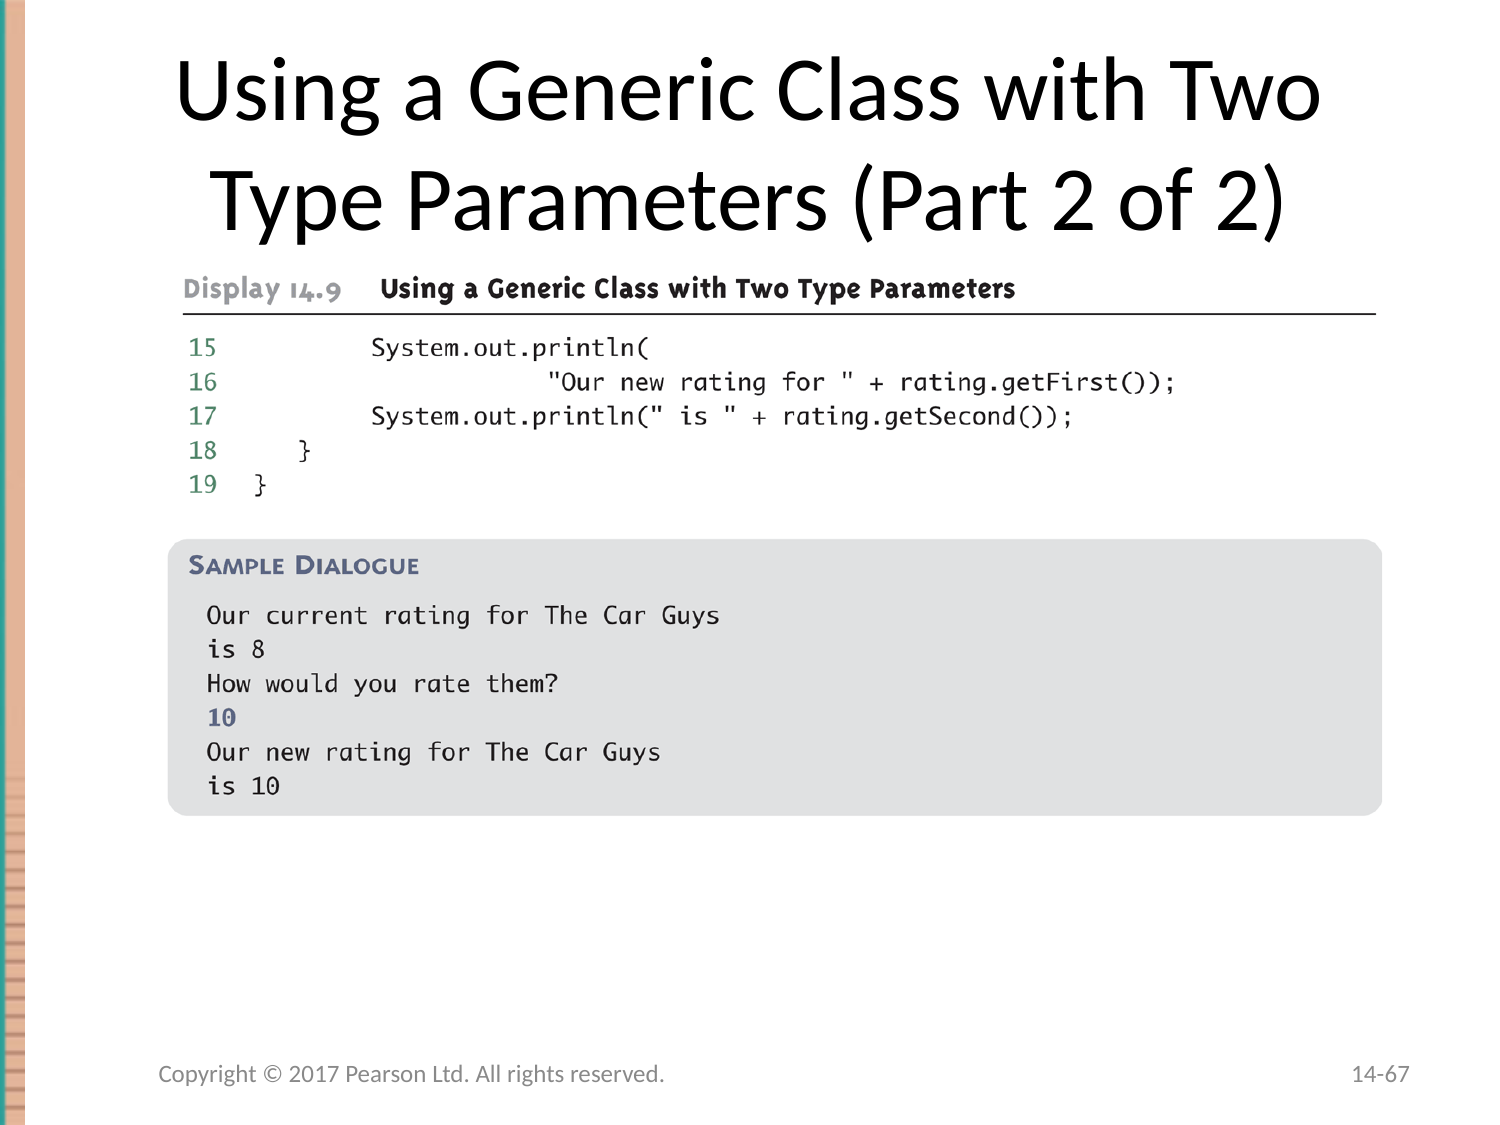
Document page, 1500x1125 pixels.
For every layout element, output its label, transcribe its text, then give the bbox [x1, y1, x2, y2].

footer Copyright © 2017 Pearson Ltd. All rights reserved. [75, 1042, 750, 1103]
title Using a Generic Class with Two Type Parameters (Part 2 of 2) [75, 45, 1425, 233]
picture [0, 0, 25, 1125]
picture [137, 262, 1413, 830]
slide_number 14-67 [1074, 1042, 1425, 1103]
